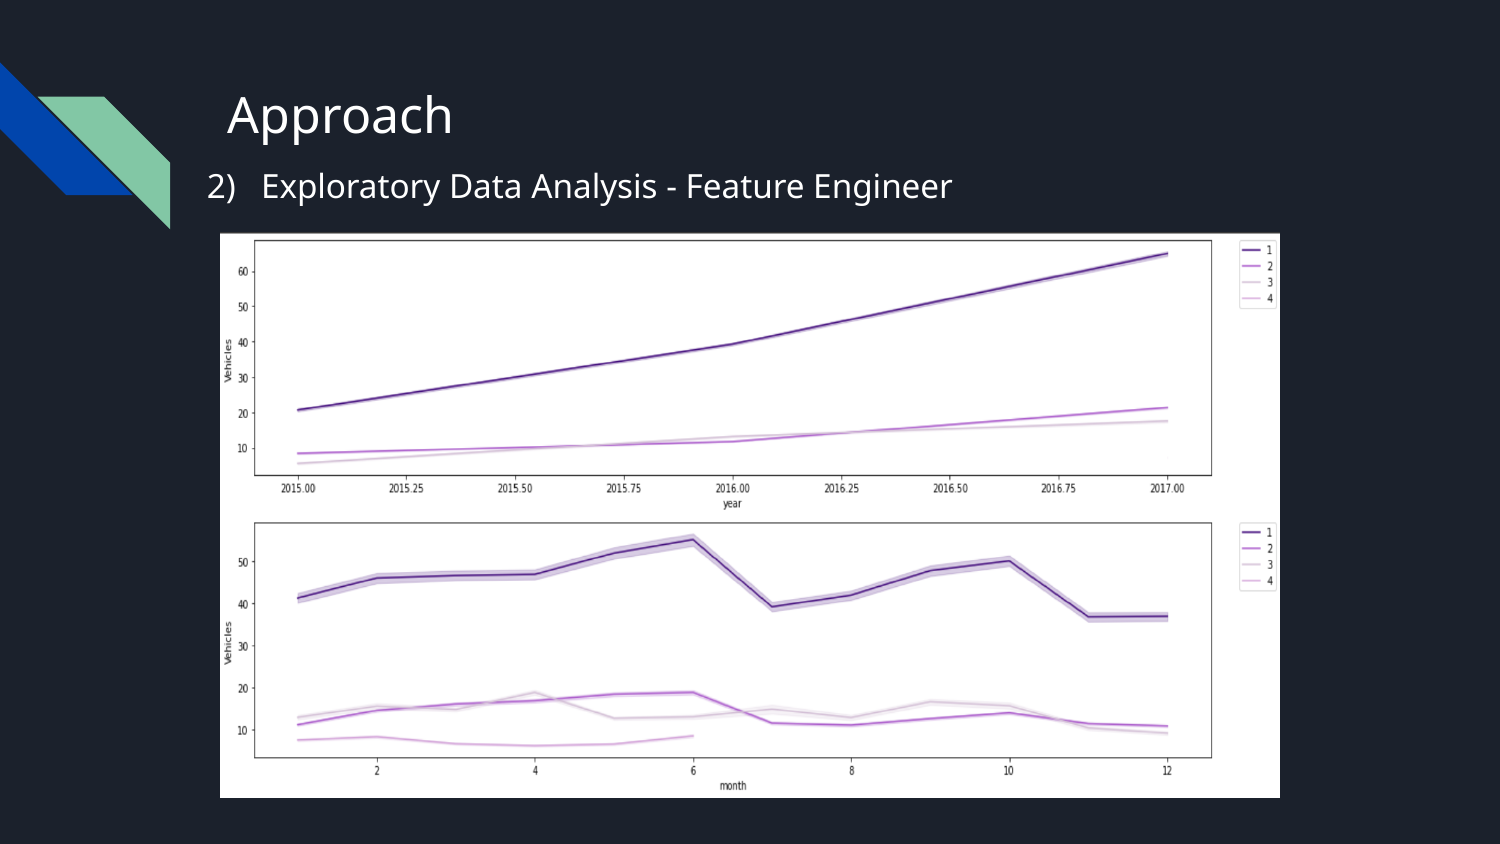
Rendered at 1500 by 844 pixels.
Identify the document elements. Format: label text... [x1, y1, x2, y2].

title Approach [212, 64, 1368, 215]
list Exploratory Data Analysis - Feature Engineer [170, 141, 1074, 620]
picture [220, 232, 1280, 799]
